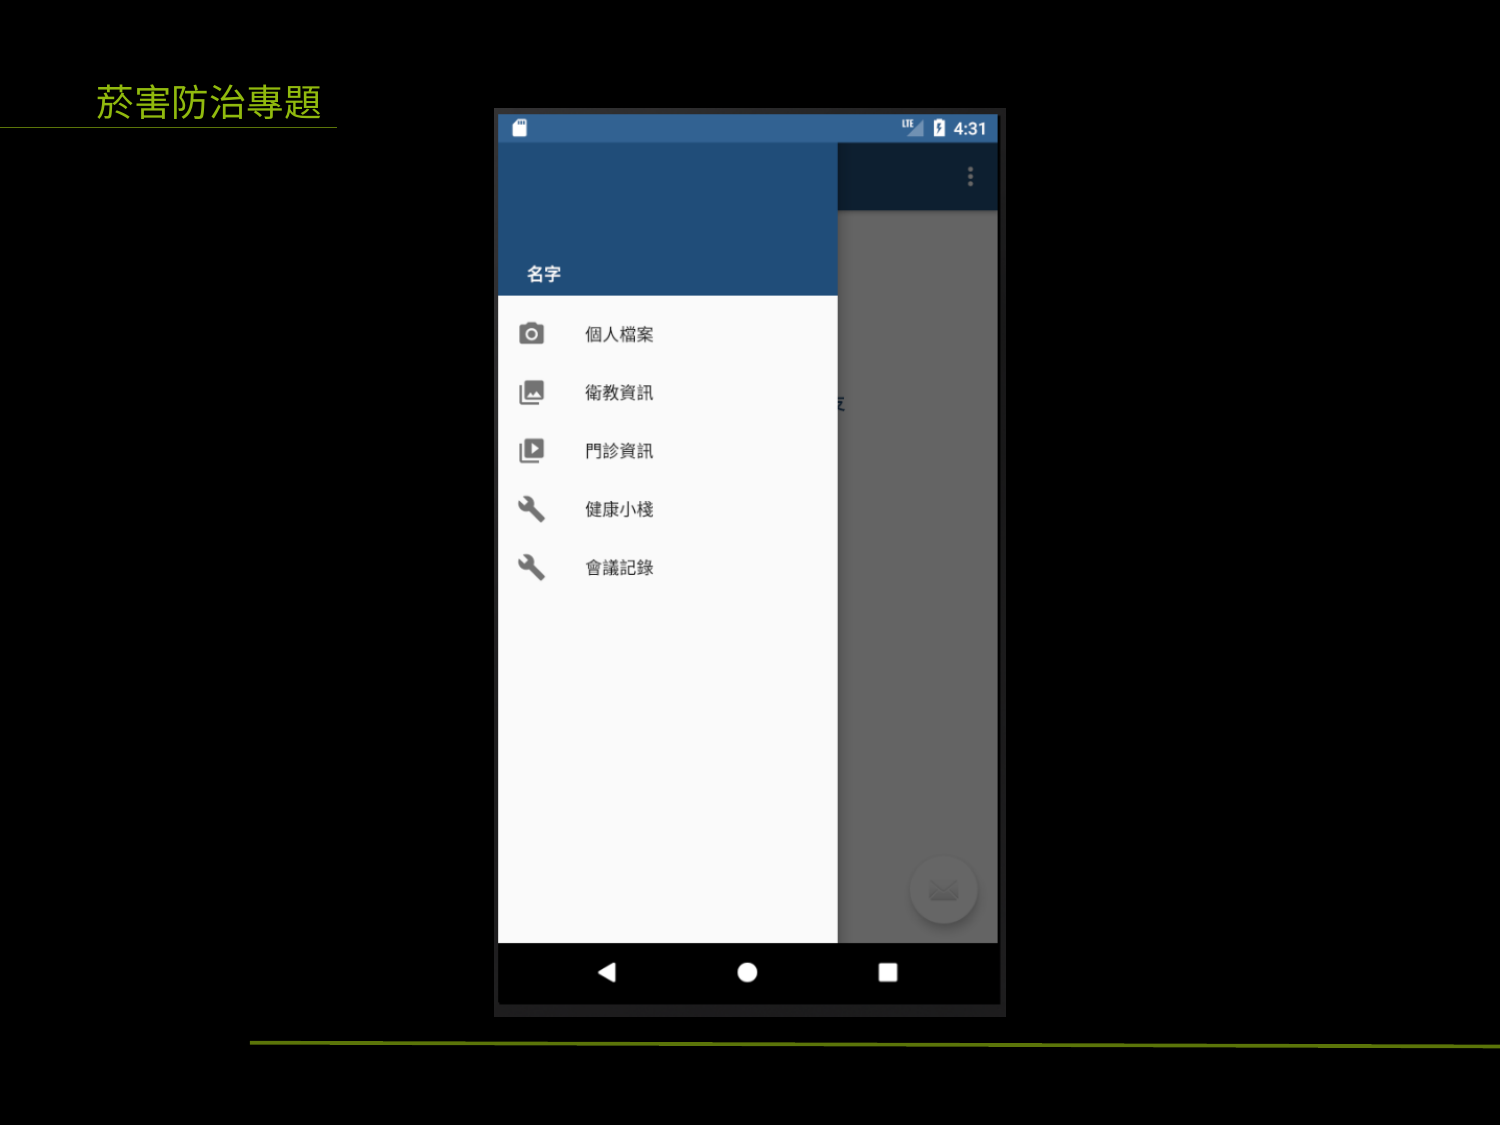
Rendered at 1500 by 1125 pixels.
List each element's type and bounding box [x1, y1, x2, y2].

picture [494, 108, 1006, 1017]
